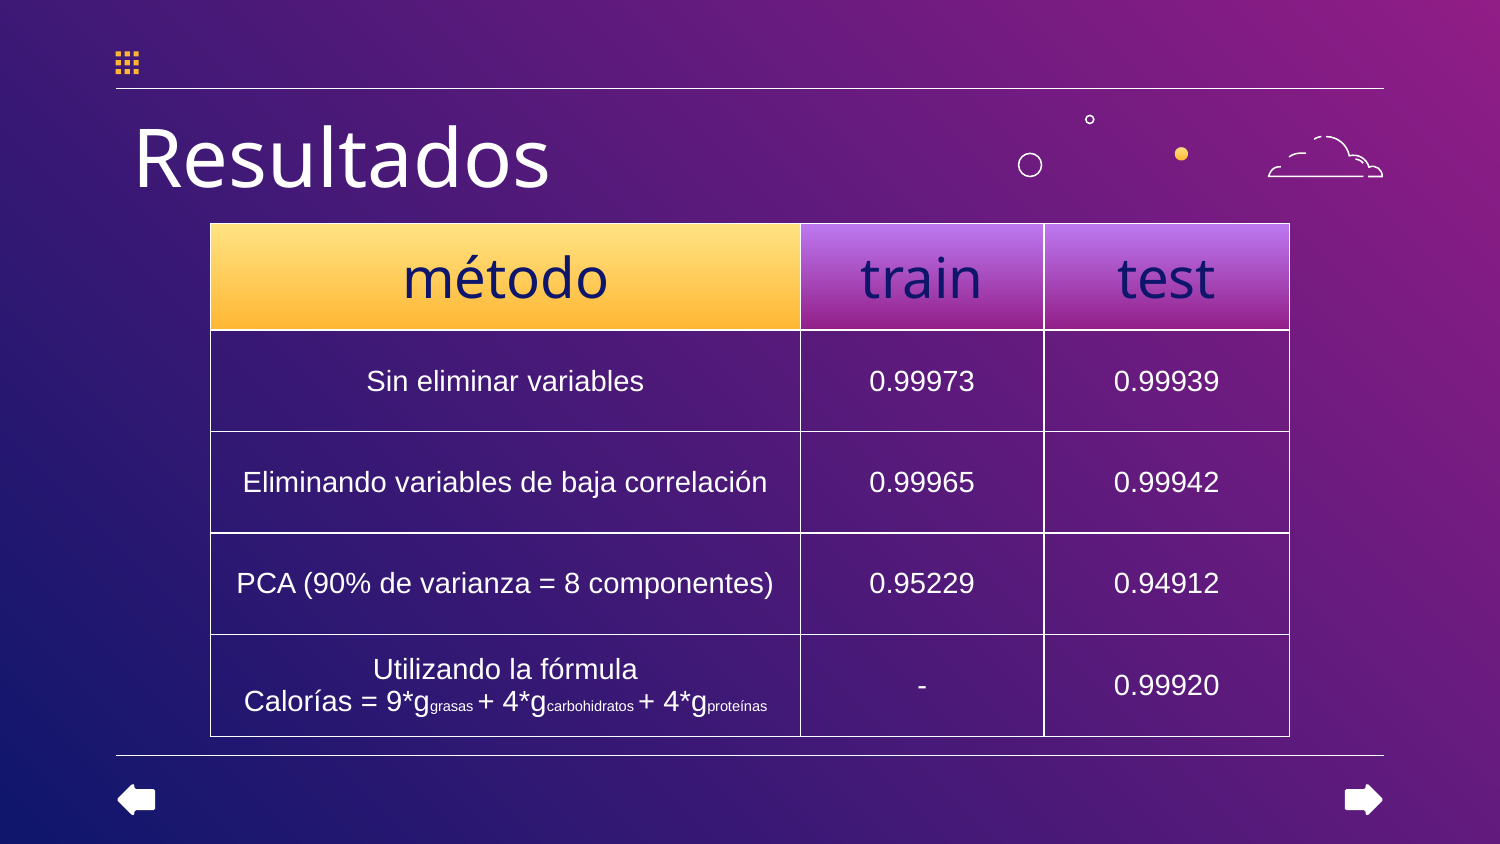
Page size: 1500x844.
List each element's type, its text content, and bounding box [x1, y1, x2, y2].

table_cell - [801, 635, 1043, 736]
title Resultados [117, 90, 1383, 191]
table_cell 0.99965 [801, 432, 1043, 532]
table_cell 0.99973 [801, 331, 1043, 431]
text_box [1268, 136, 1384, 177]
table_cell PCA (90% de varianza = 8 componentes) [211, 534, 800, 634]
text_box [1174, 147, 1189, 161]
table_cell 0.99939 [1045, 331, 1289, 431]
table_cell Utilizando la fórmula Calorías = 9*ggrasas + 4*gcarbohidratos + 4*gproteínas [211, 635, 800, 736]
text_box [109, 45, 145, 81]
table_cell 0.95229 [801, 534, 1043, 634]
table_cell 0.99920 [1045, 635, 1289, 736]
table_cell Eliminando variables de baja correlación [211, 432, 800, 532]
table_header train [801, 224, 1043, 329]
table_header test [1045, 224, 1289, 329]
table_header método [211, 224, 800, 329]
text_box [117, 784, 156, 816]
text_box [115, 50, 139, 75]
text_box [1344, 784, 1383, 816]
table_cell 0.94912 [1045, 534, 1289, 634]
table_cell Sin eliminar variables [211, 331, 800, 431]
table_cell 0.99942 [1045, 432, 1289, 532]
